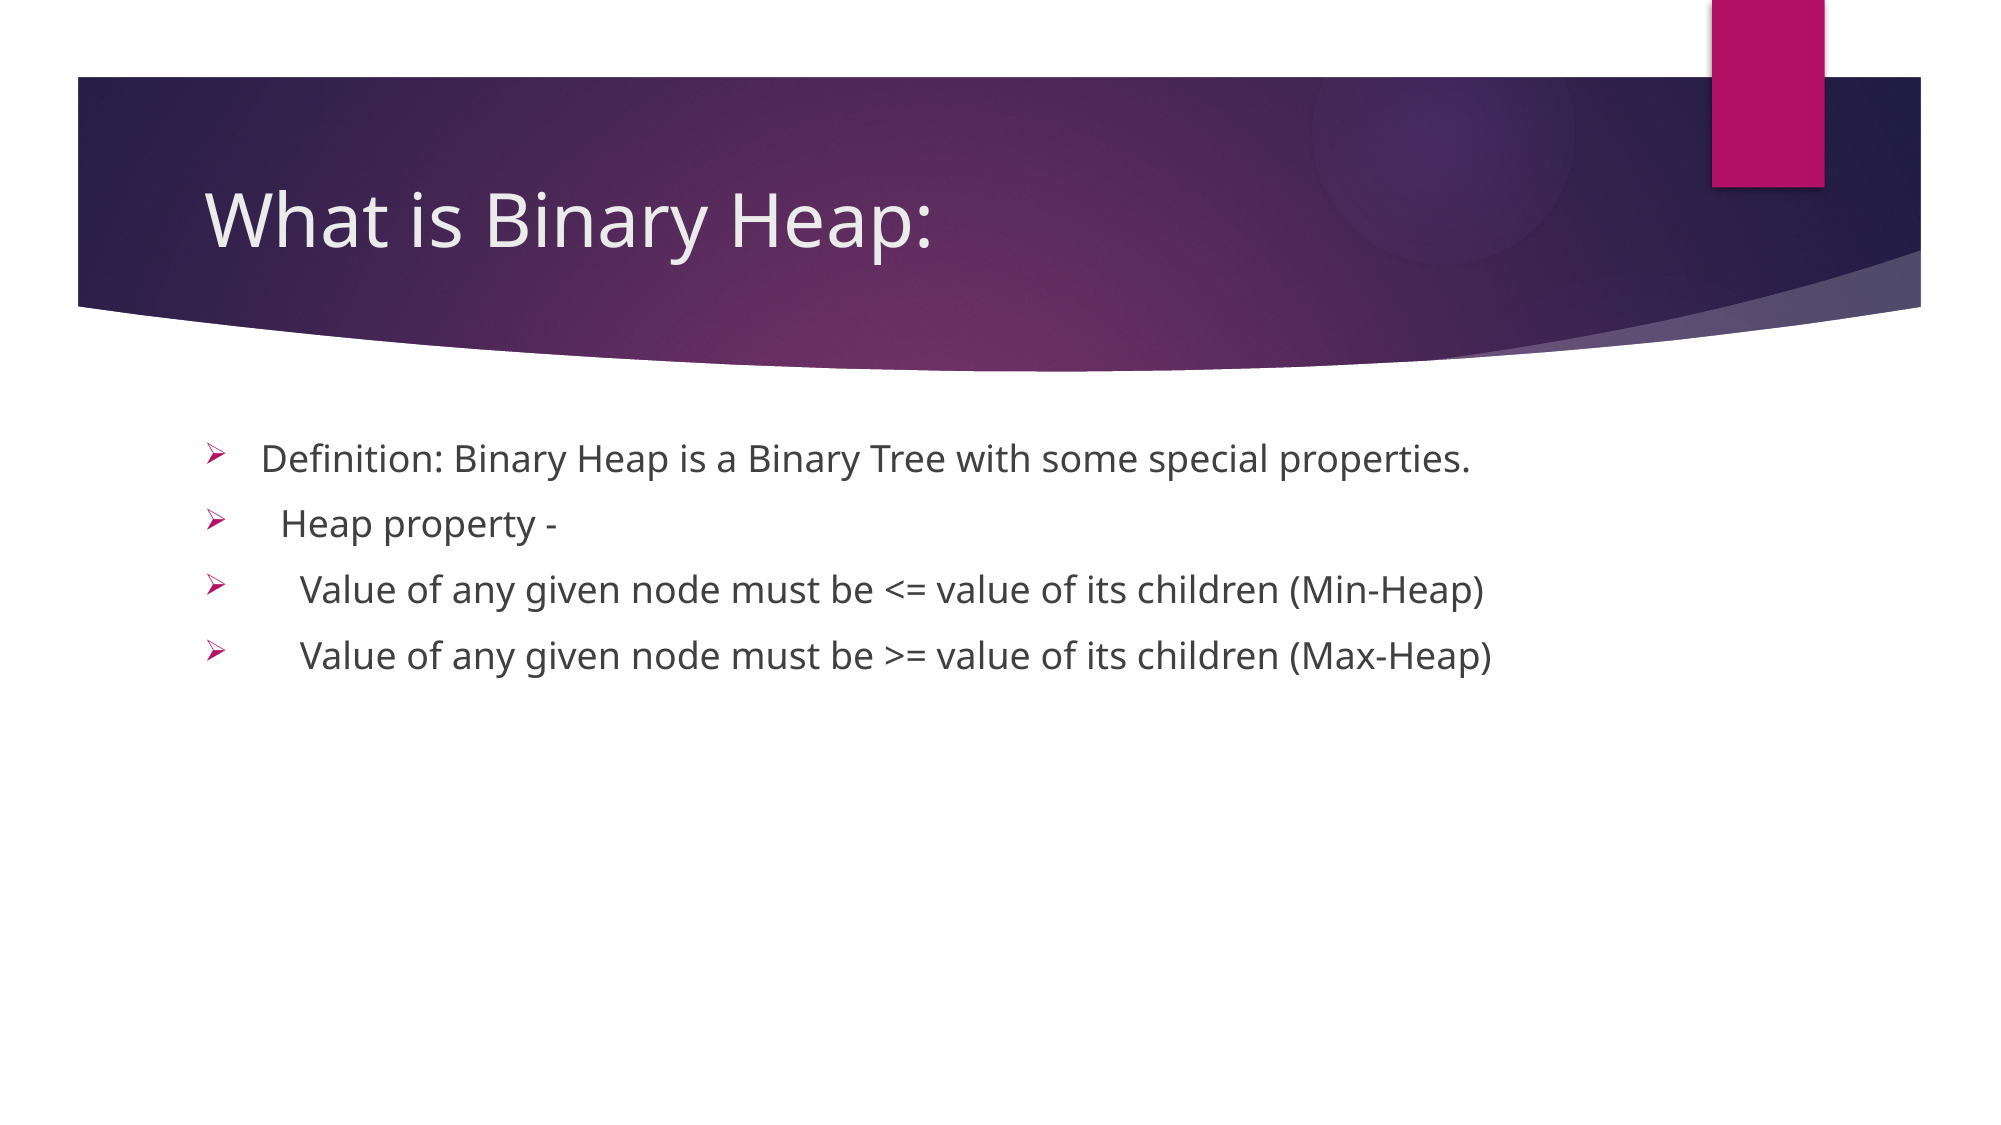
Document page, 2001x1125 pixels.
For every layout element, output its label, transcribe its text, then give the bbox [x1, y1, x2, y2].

title What is Binary Heap: [189, 159, 1627, 276]
list Definition: Binary Heap is a Binary Tree with some special properties. Heap property - Value of any given node must be <= value of its children (Min-Heap) Value of any given node must be >= value of its children (Max-Heap) [189, 427, 1638, 988]
